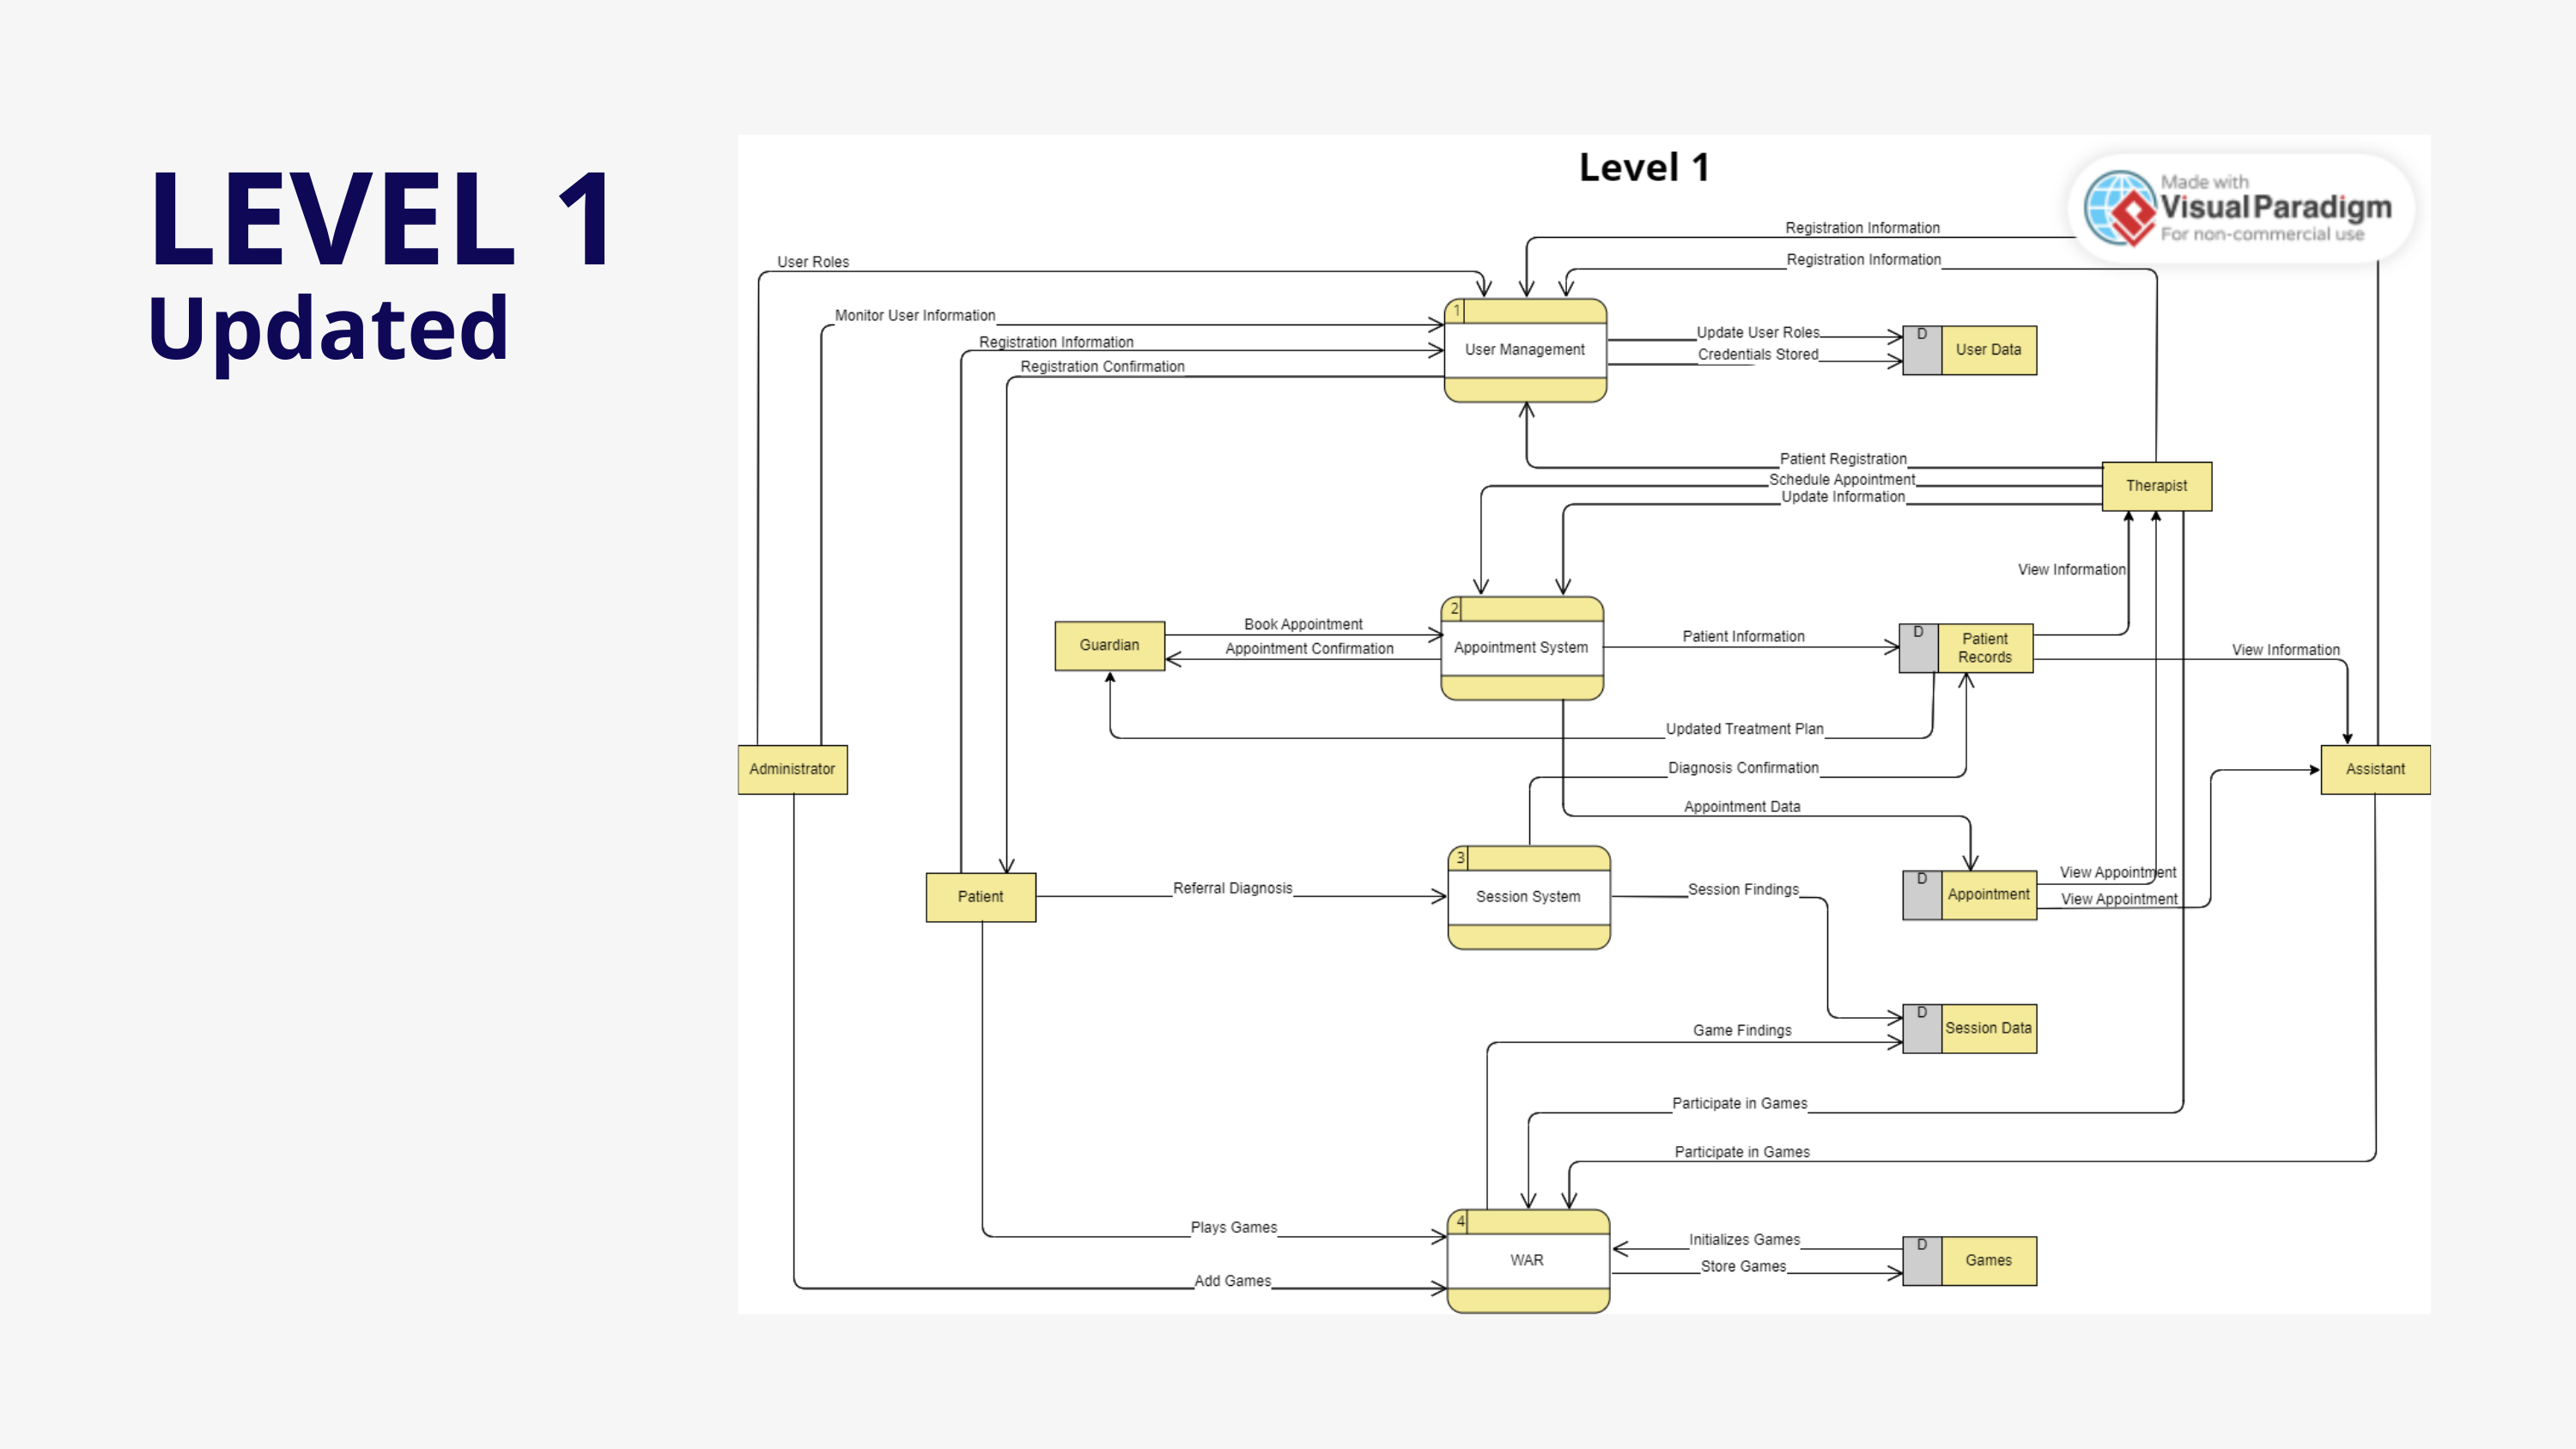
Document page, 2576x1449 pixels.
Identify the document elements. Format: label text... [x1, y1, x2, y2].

text_box LEVEL 1 Updated [144, 161, 716, 377]
text_box [738, 135, 2432, 1314]
